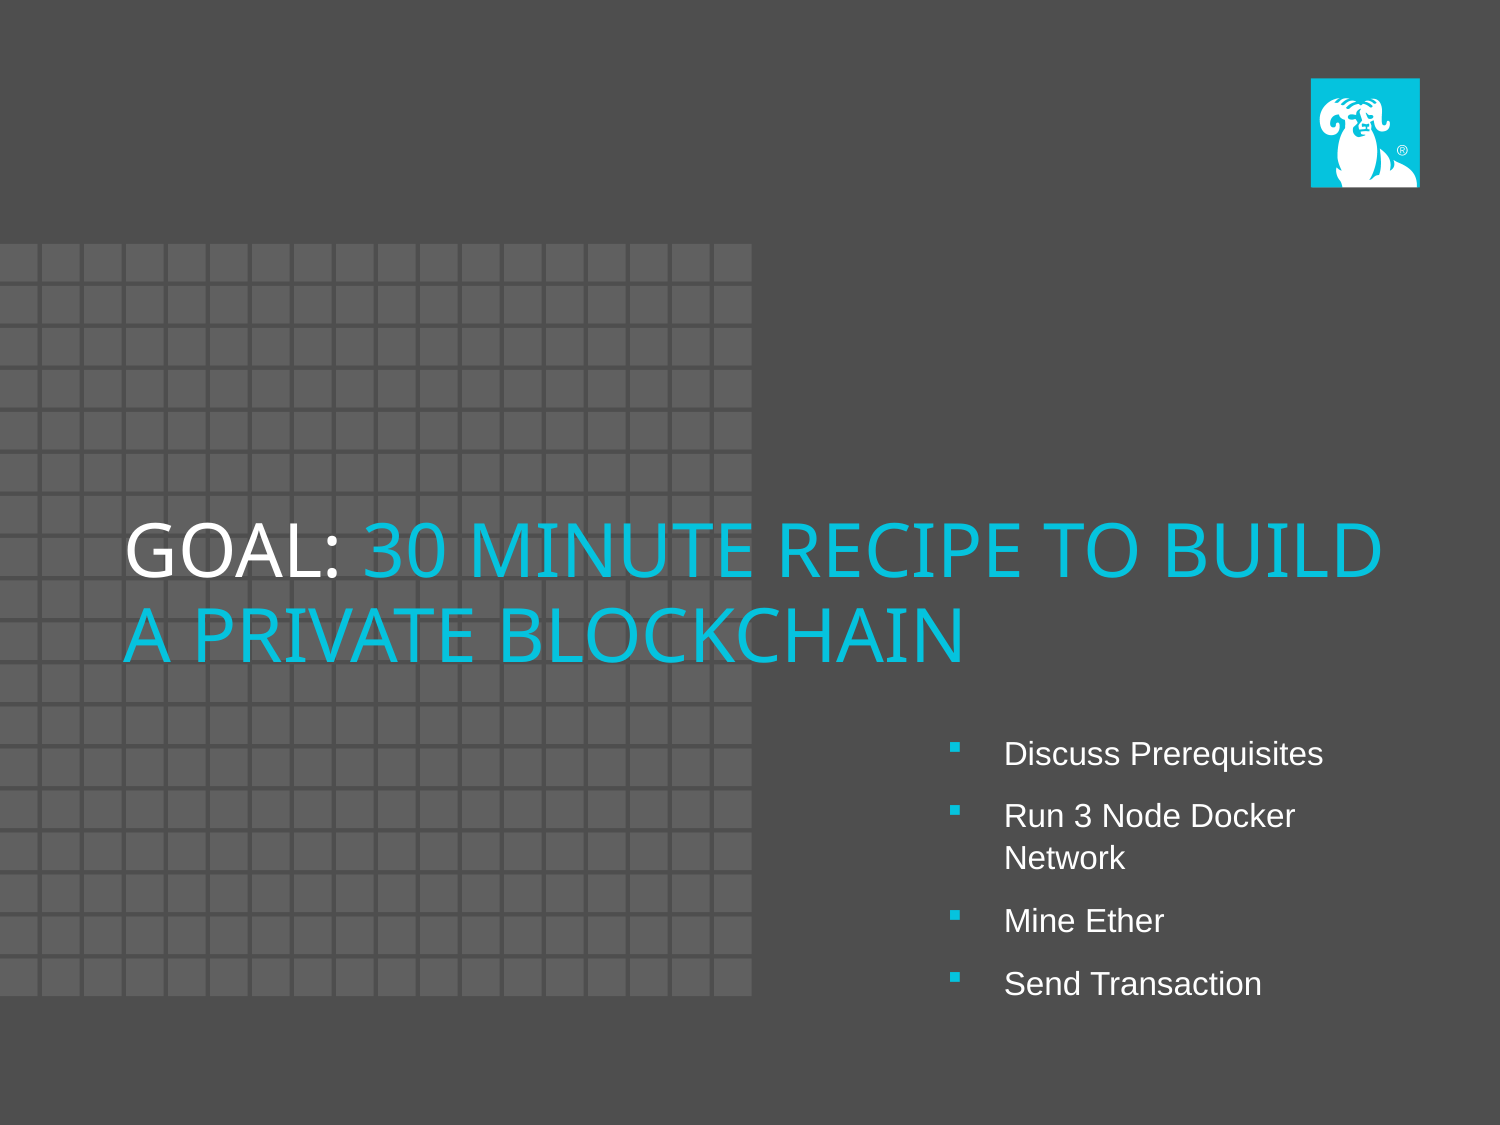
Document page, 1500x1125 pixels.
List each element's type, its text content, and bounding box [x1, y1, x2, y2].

picture [0, 0, 1500, 1125]
title goal: 30 minute recipe to build a private blockchain [124, 488, 1388, 702]
list Discuss Prerequisites Run 3 Node Docker Network Mine Ether Send Transaction [947, 729, 1388, 1002]
